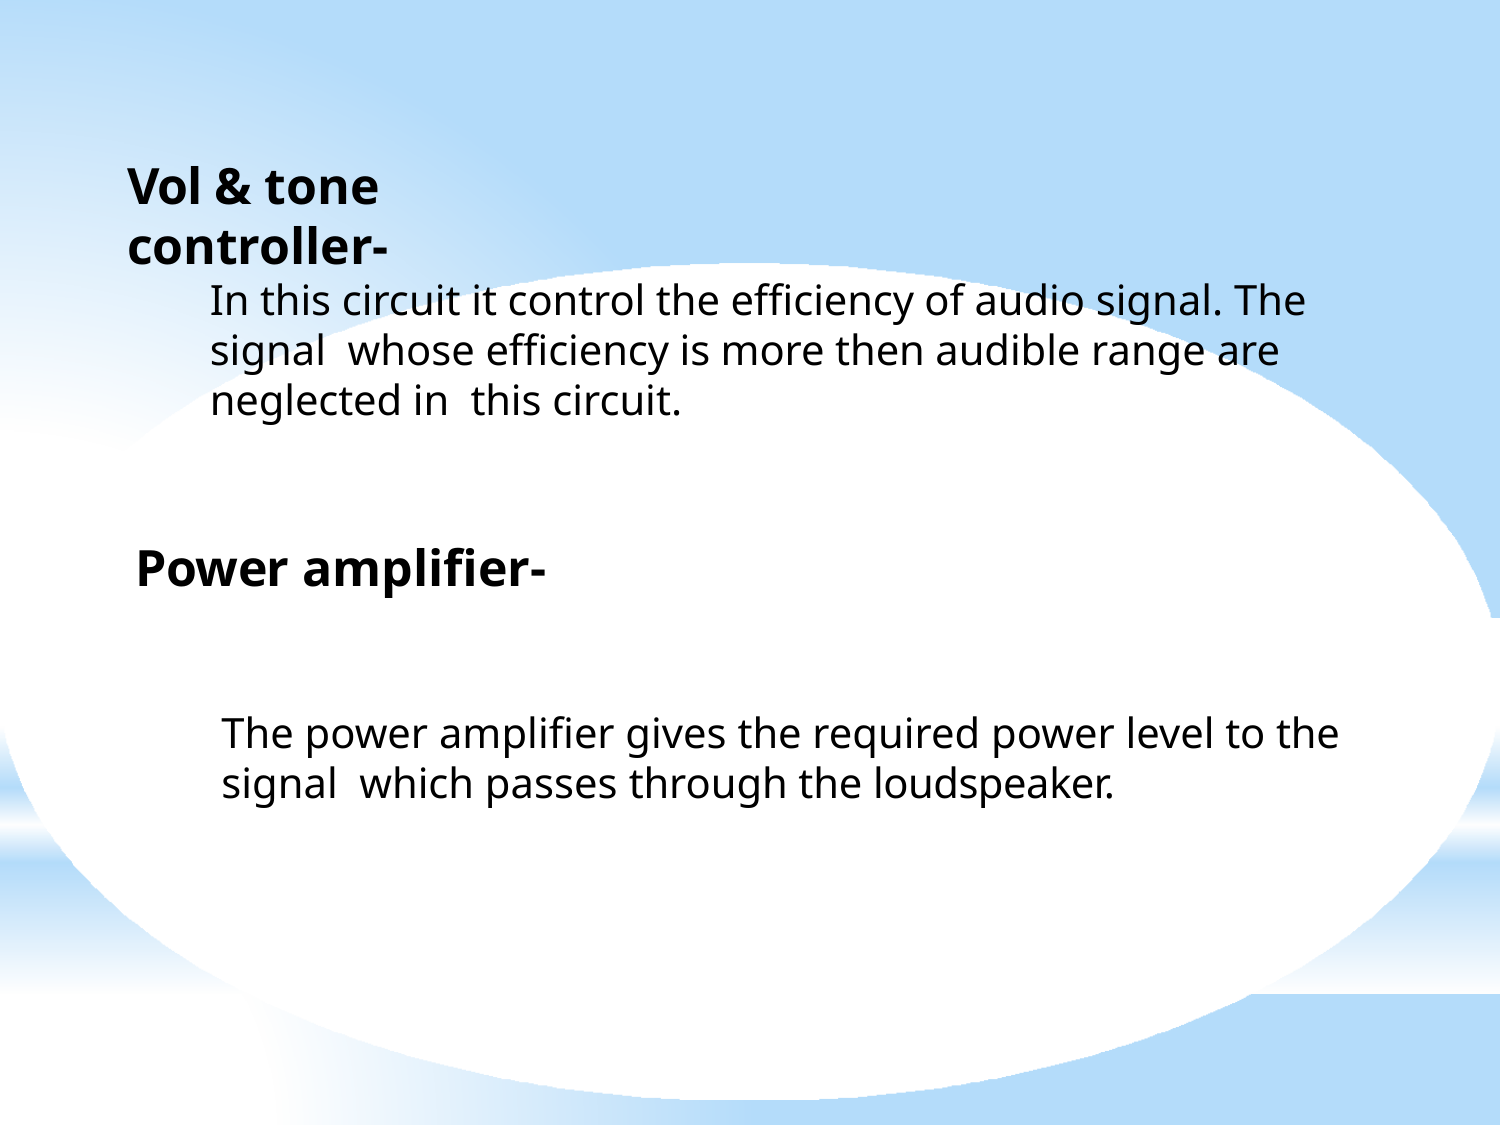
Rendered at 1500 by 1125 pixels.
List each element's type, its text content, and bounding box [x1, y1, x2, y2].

title Vol & tone controller- [125, 153, 638, 271]
list In this circuit it control the efficiency of audio signal. The signal whose efficiency is more then audible range are neglected in this circuit. Power amplifier- The power amplifier gives the required power level to the signal which passes through the loudspeaker. [67, 271, 1433, 912]
picture [0, 0, 1500, 1125]
